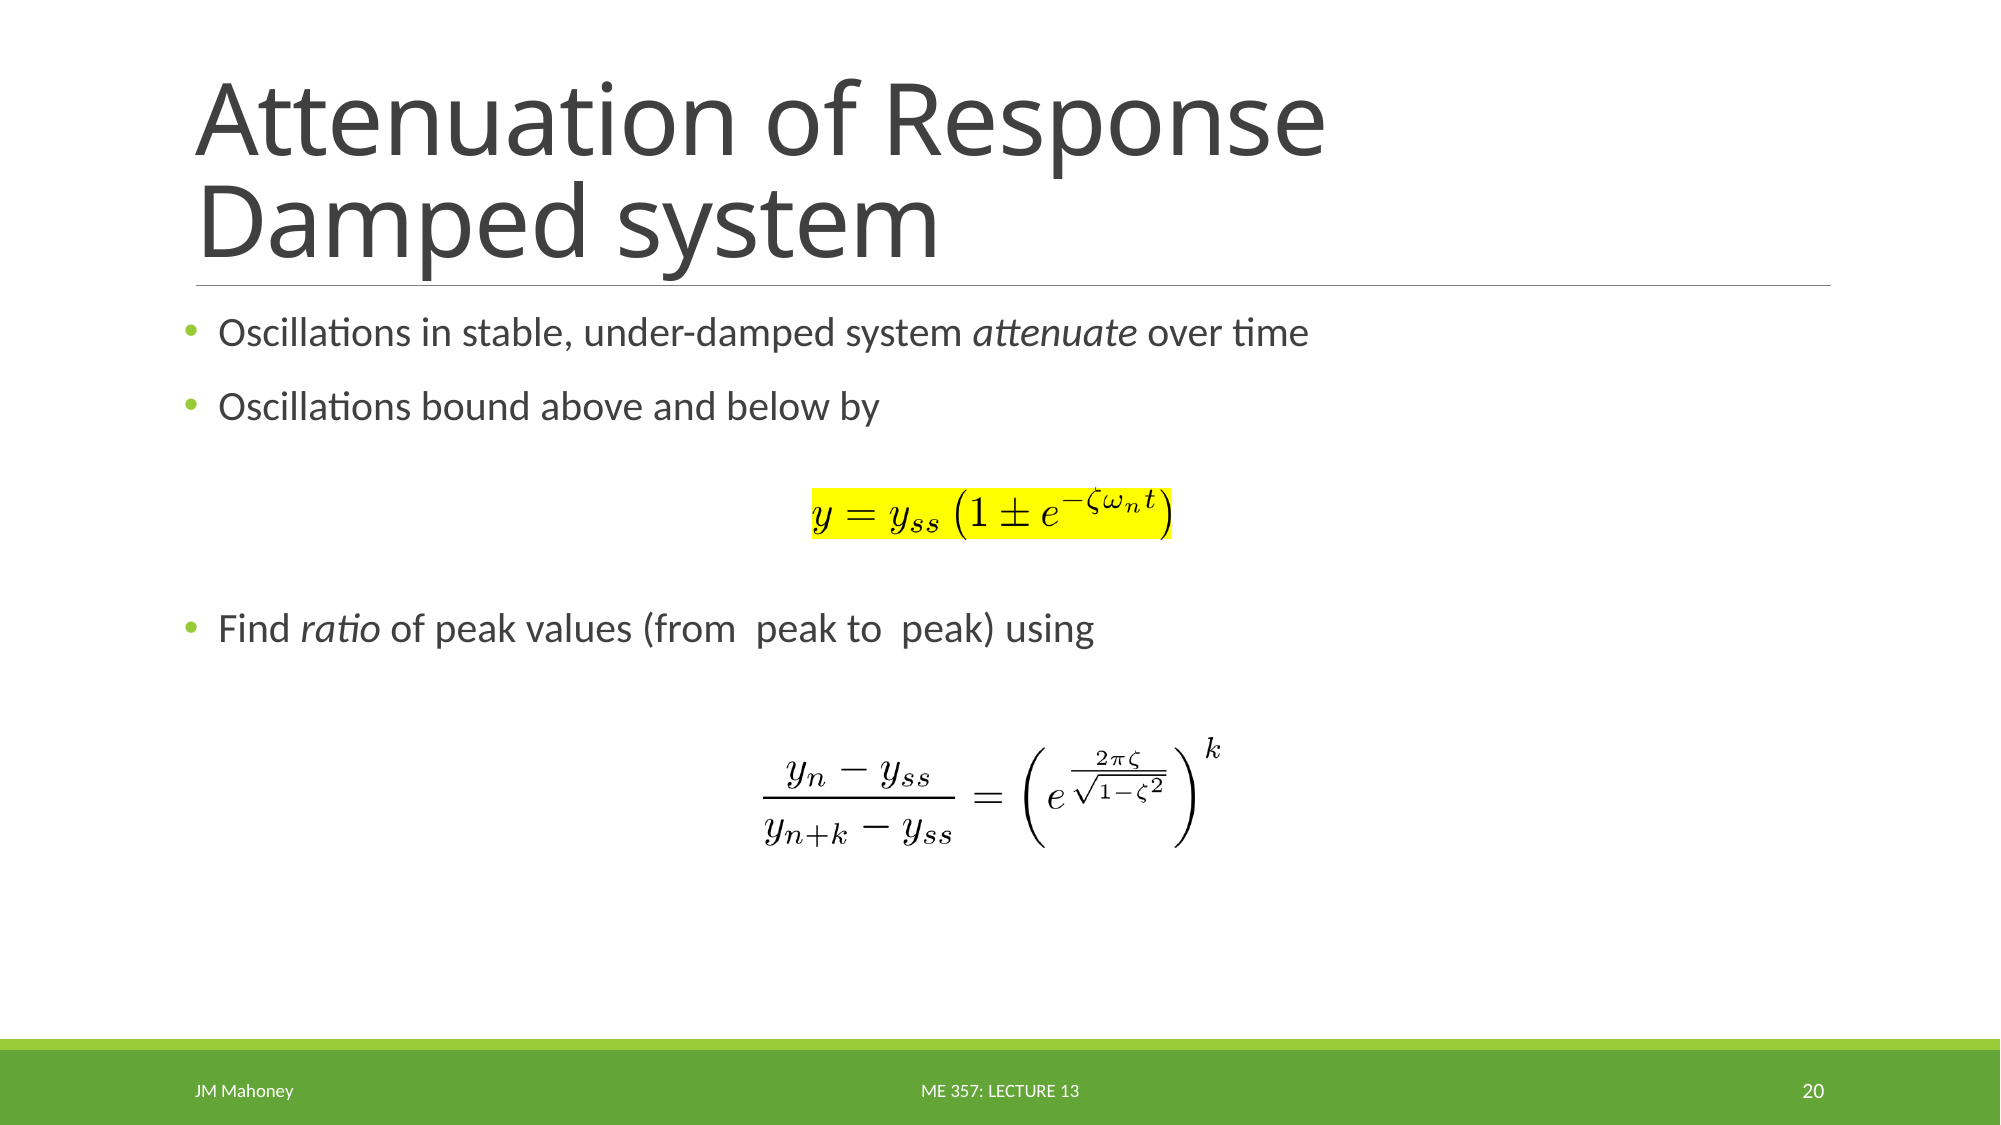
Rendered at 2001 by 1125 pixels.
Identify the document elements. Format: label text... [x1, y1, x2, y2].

title Attenuation of Response Damped system [180, 47, 1830, 285]
footer ME 357: Lecture 13 [604, 1059, 1396, 1120]
picture [763, 736, 1221, 848]
slide_number JM Mahoney [180, 1059, 586, 1120]
picture [811, 486, 1172, 540]
slide_number 20 [1624, 1059, 1840, 1120]
